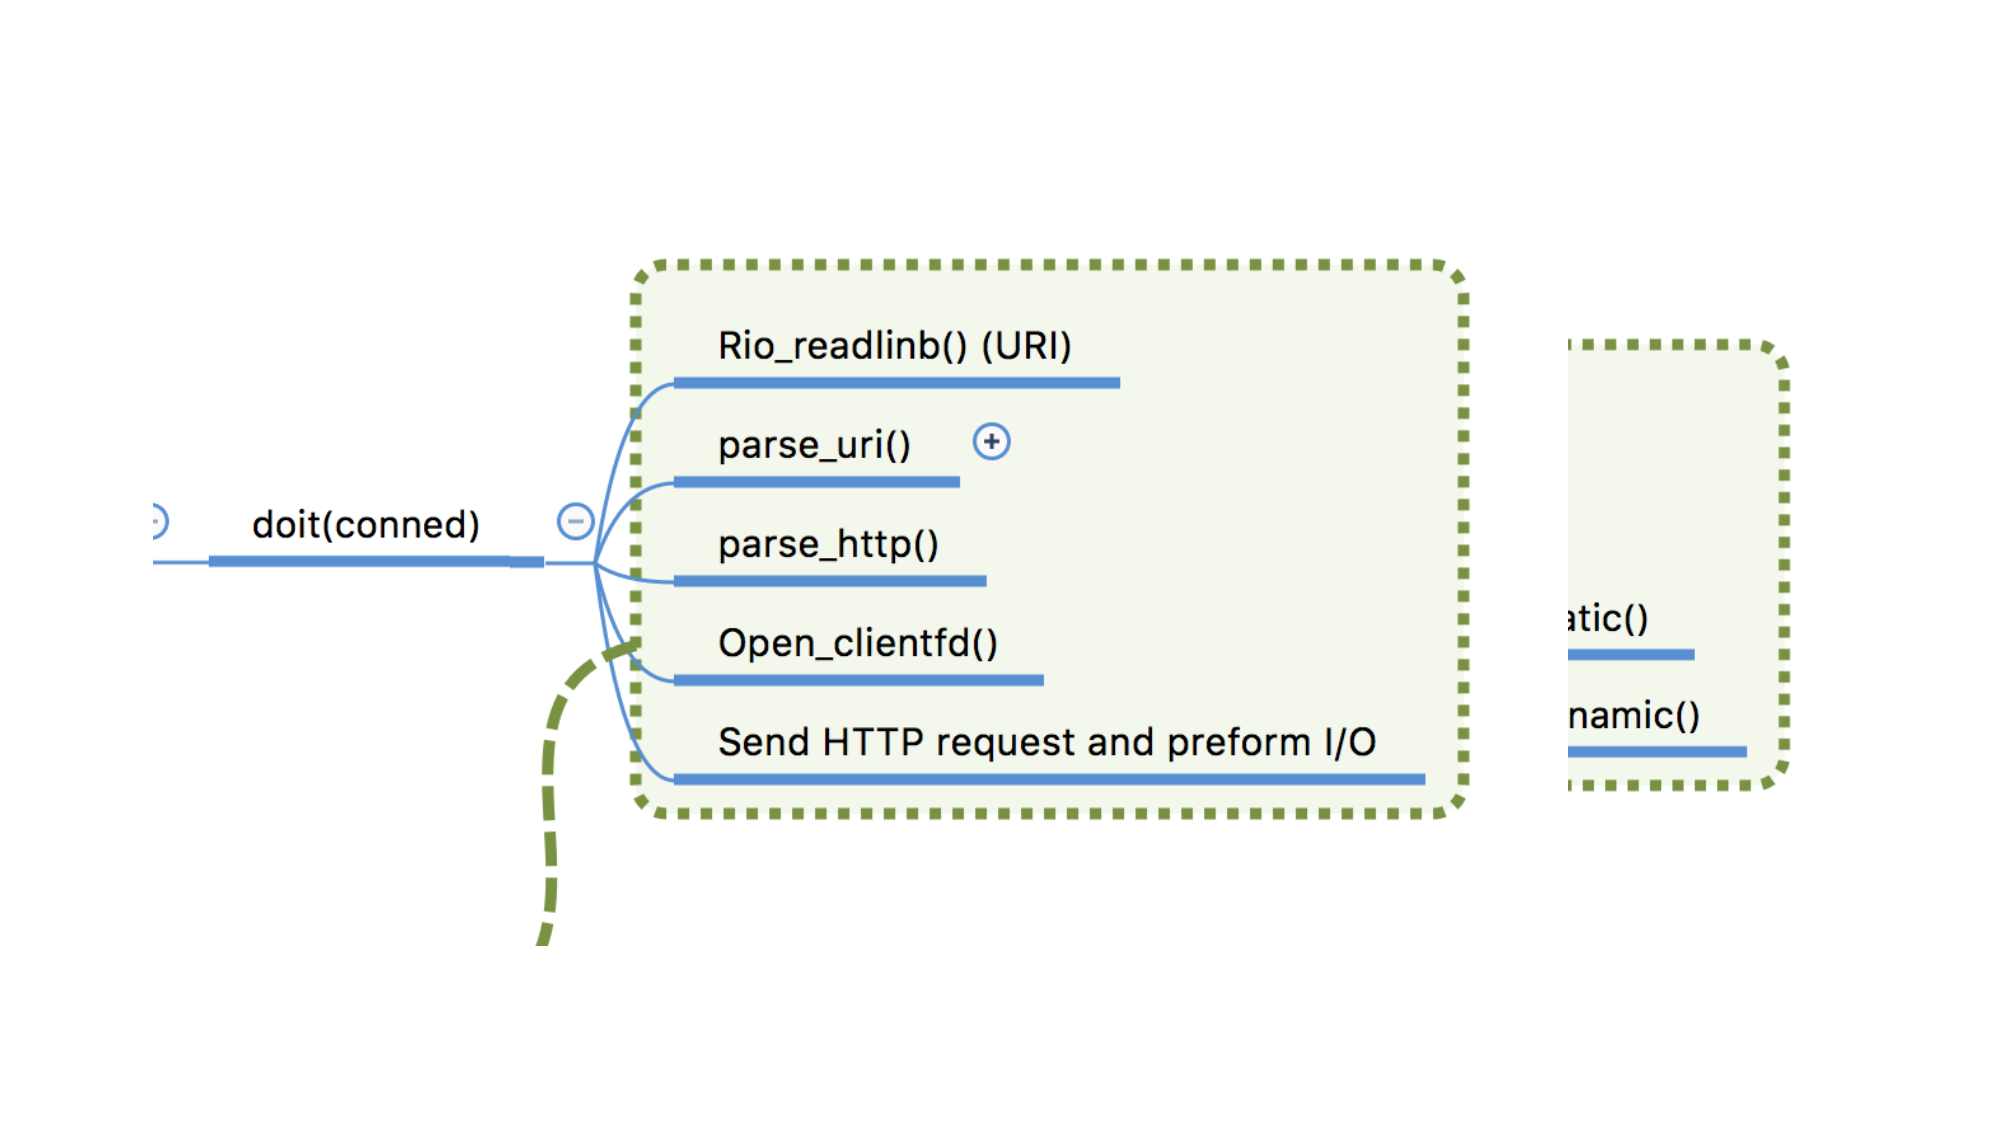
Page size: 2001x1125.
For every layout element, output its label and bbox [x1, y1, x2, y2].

picture [153, 125, 1854, 947]
